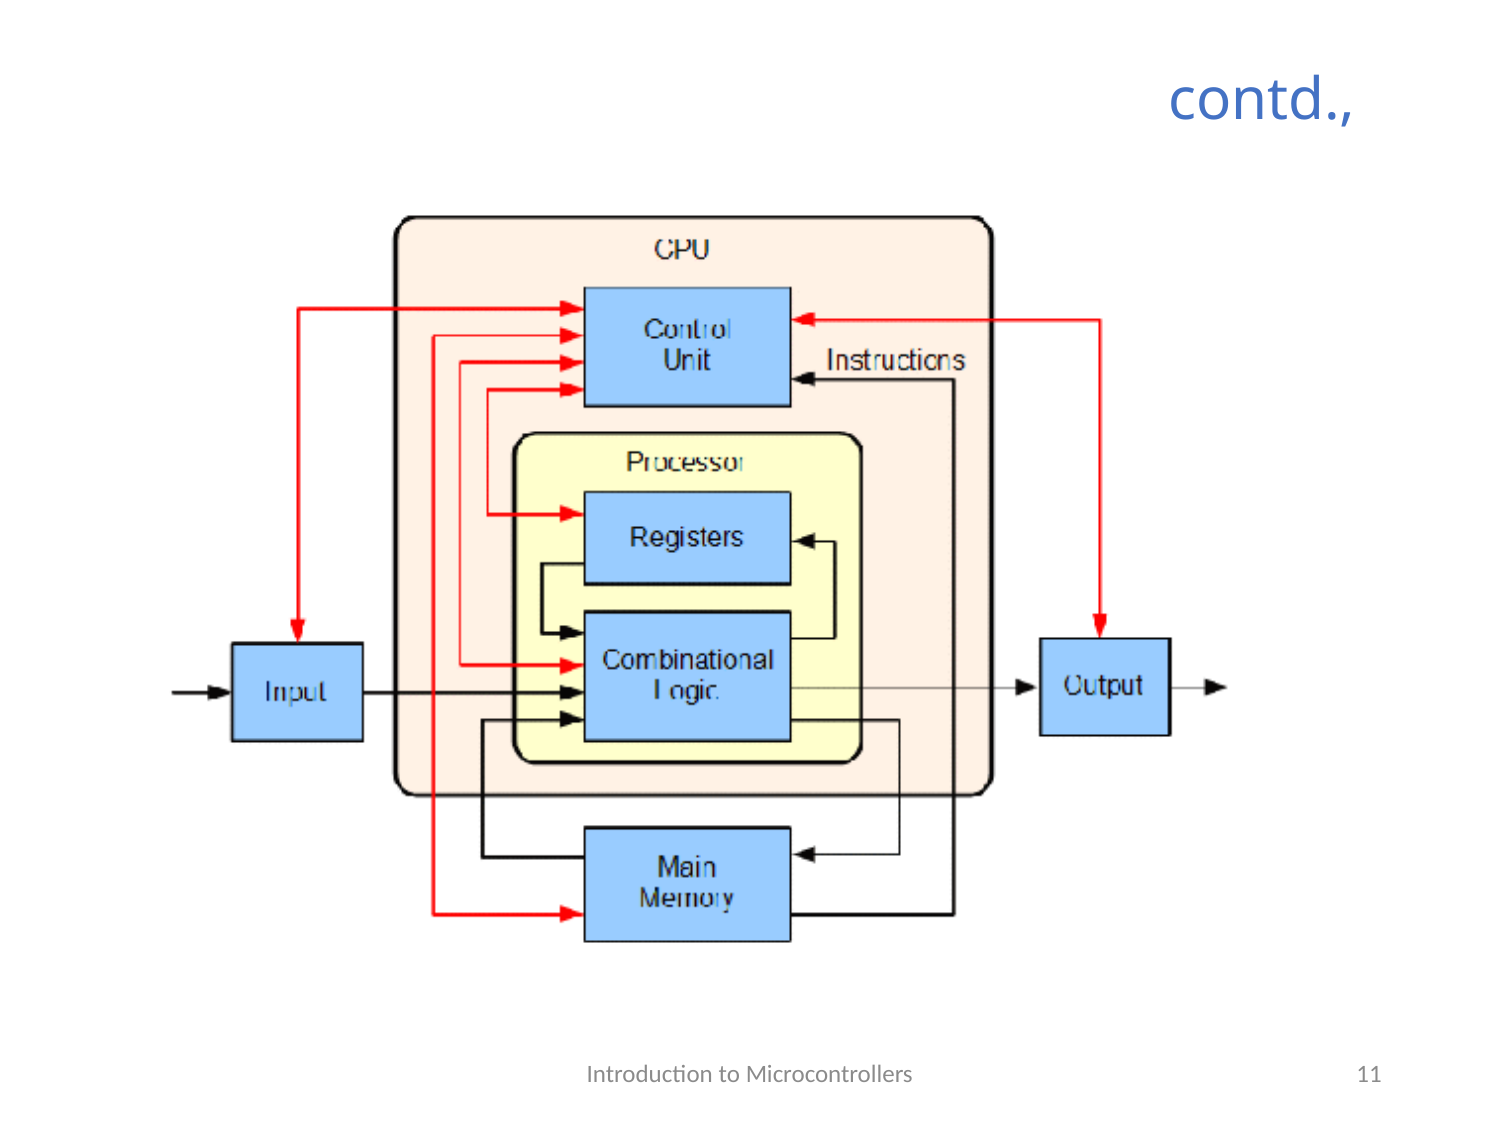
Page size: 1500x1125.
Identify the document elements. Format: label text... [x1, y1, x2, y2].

title contd., [103, 49, 1397, 152]
picture [103, 125, 1295, 1044]
slide_number 11 [1059, 1042, 1397, 1103]
footer Introduction to Microcontrollers [496, 1044, 1004, 1103]
